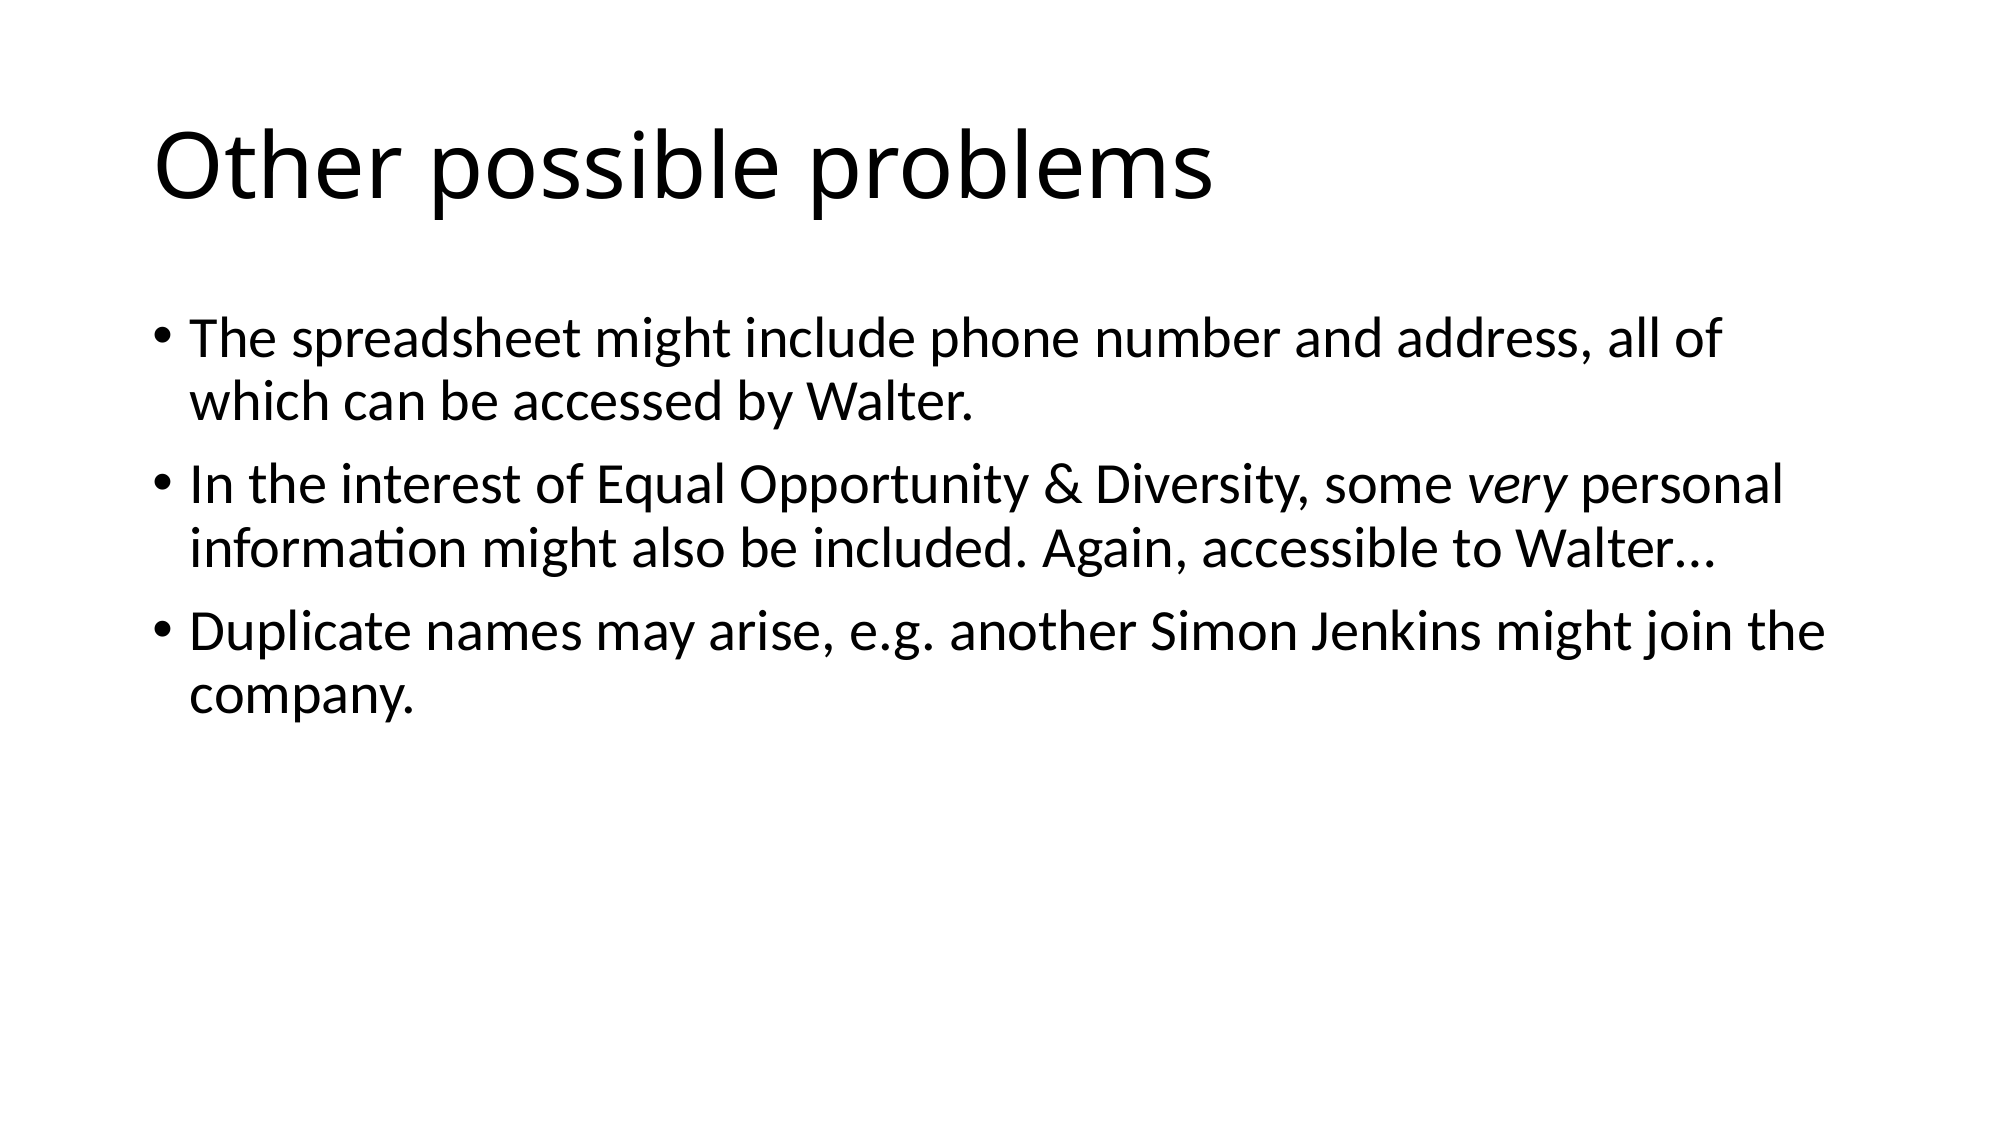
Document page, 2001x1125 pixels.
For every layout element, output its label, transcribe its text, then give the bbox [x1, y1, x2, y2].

list The spreadsheet might include phone number and address, all of which can be accessed by Walter. In the interest of Equal Opportunity & Diversity, some very personal information might also be included. Again, accessible to Walter… Duplicate names may arise, e.g. another Simon Jenkins might join the company. [137, 299, 1863, 1014]
title Other possible problems [137, 59, 1863, 278]
